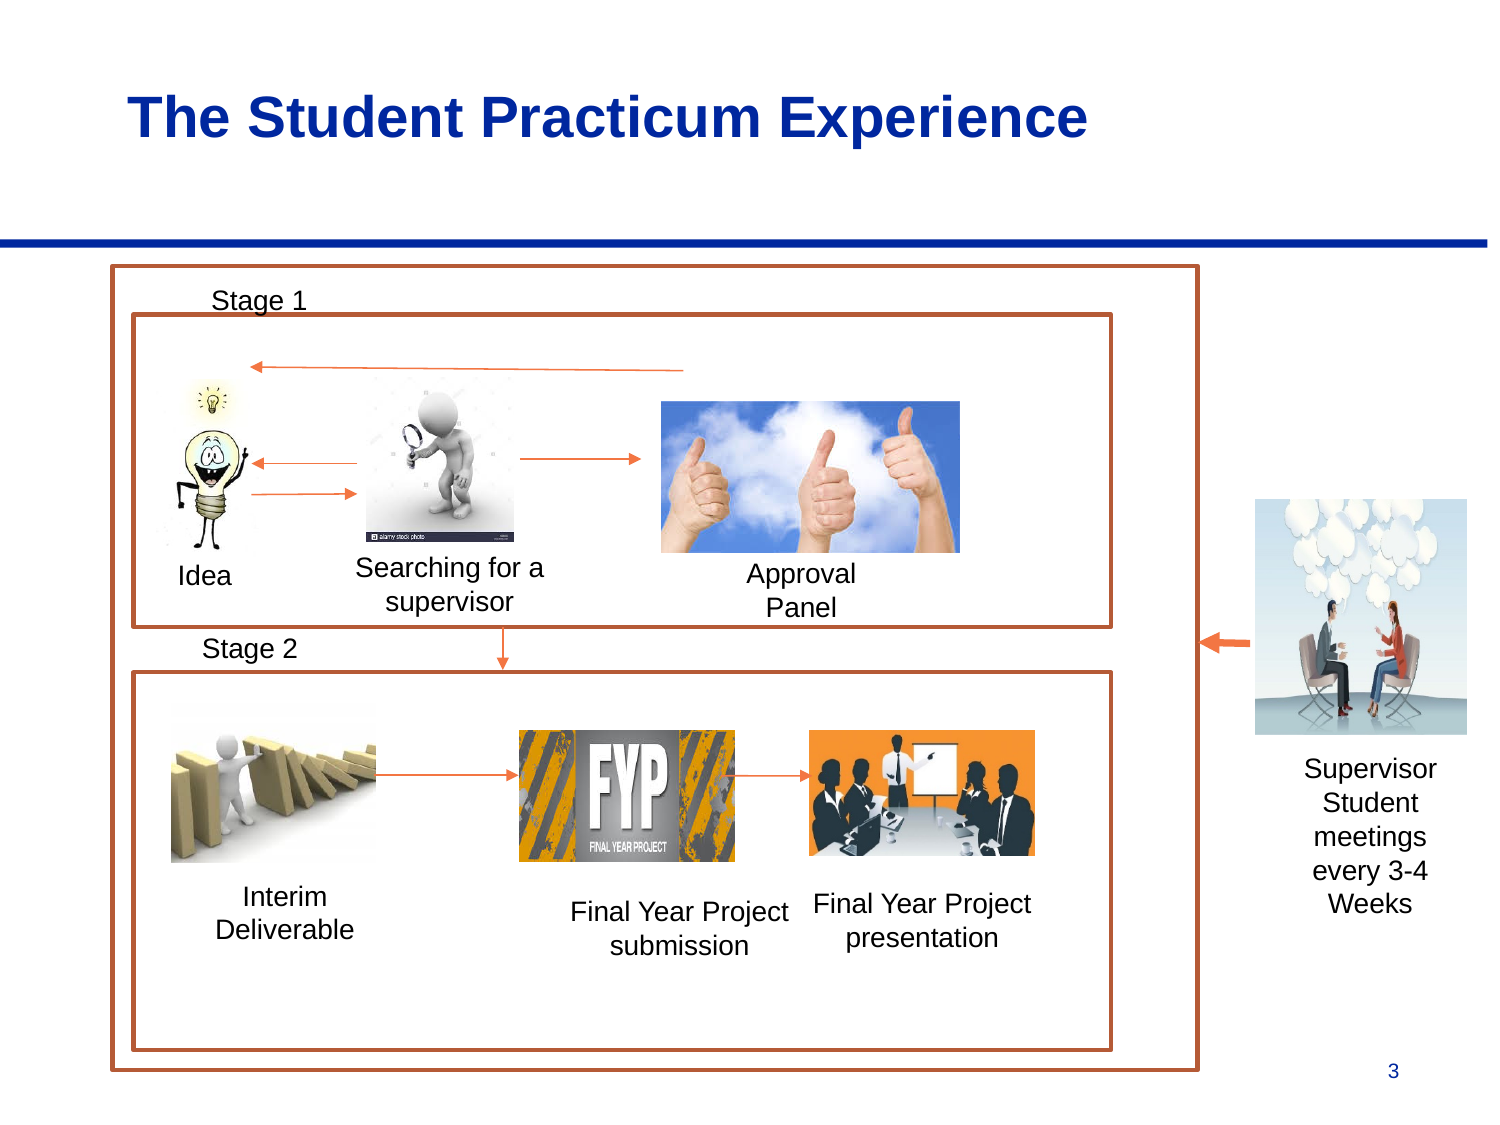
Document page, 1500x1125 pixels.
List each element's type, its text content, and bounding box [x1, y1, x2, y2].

text_box Interim Deliverable [171, 870, 399, 953]
text_box [131, 670, 1113, 1052]
text_box Final Year Project submission [502, 886, 857, 969]
text_box [110, 264, 1200, 1072]
picture [171, 703, 376, 863]
text_box Final Year Project presentation [790, 877, 1055, 960]
text_box Stage 2 [142, 623, 358, 672]
title The Student Practicum Experience [112, 0, 1407, 158]
picture [809, 730, 1036, 856]
text_box Approval Panel [705, 561, 898, 631]
text_box [131, 312, 1113, 629]
picture [661, 401, 961, 553]
picture [366, 376, 514, 542]
text_box Supervisor Student meetings every 3-4 Weeks [1274, 743, 1467, 927]
picture [1254, 499, 1467, 735]
text_box Searching for a supervisor [336, 542, 564, 625]
picture [519, 730, 735, 862]
text_box Stage 1 [151, 274, 367, 324]
text_box Idea [111, 550, 247, 599]
picture [156, 379, 263, 557]
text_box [249, 366, 684, 371]
